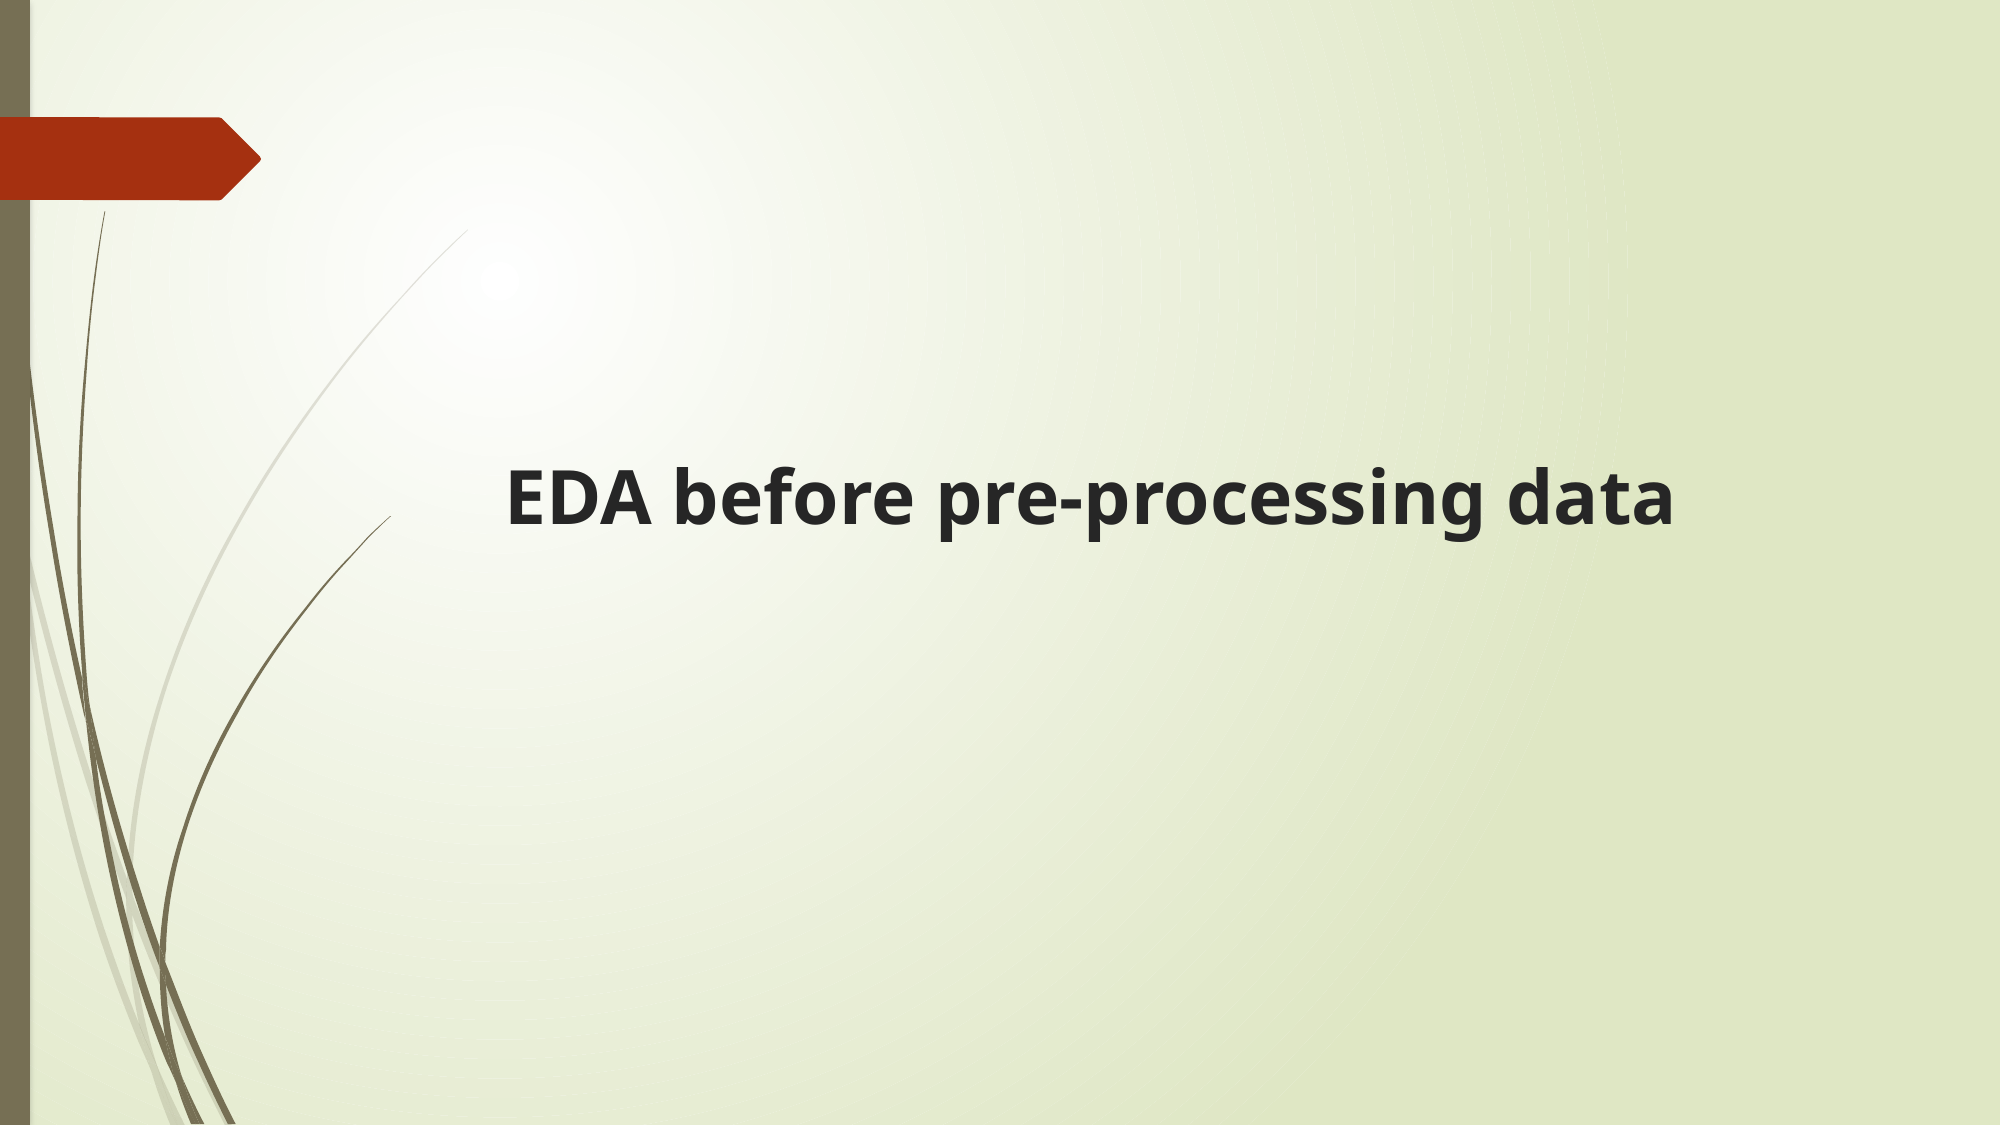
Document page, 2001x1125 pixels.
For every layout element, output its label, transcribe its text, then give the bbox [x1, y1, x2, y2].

text_box EDA before pre-processing data [360, 442, 1823, 653]
